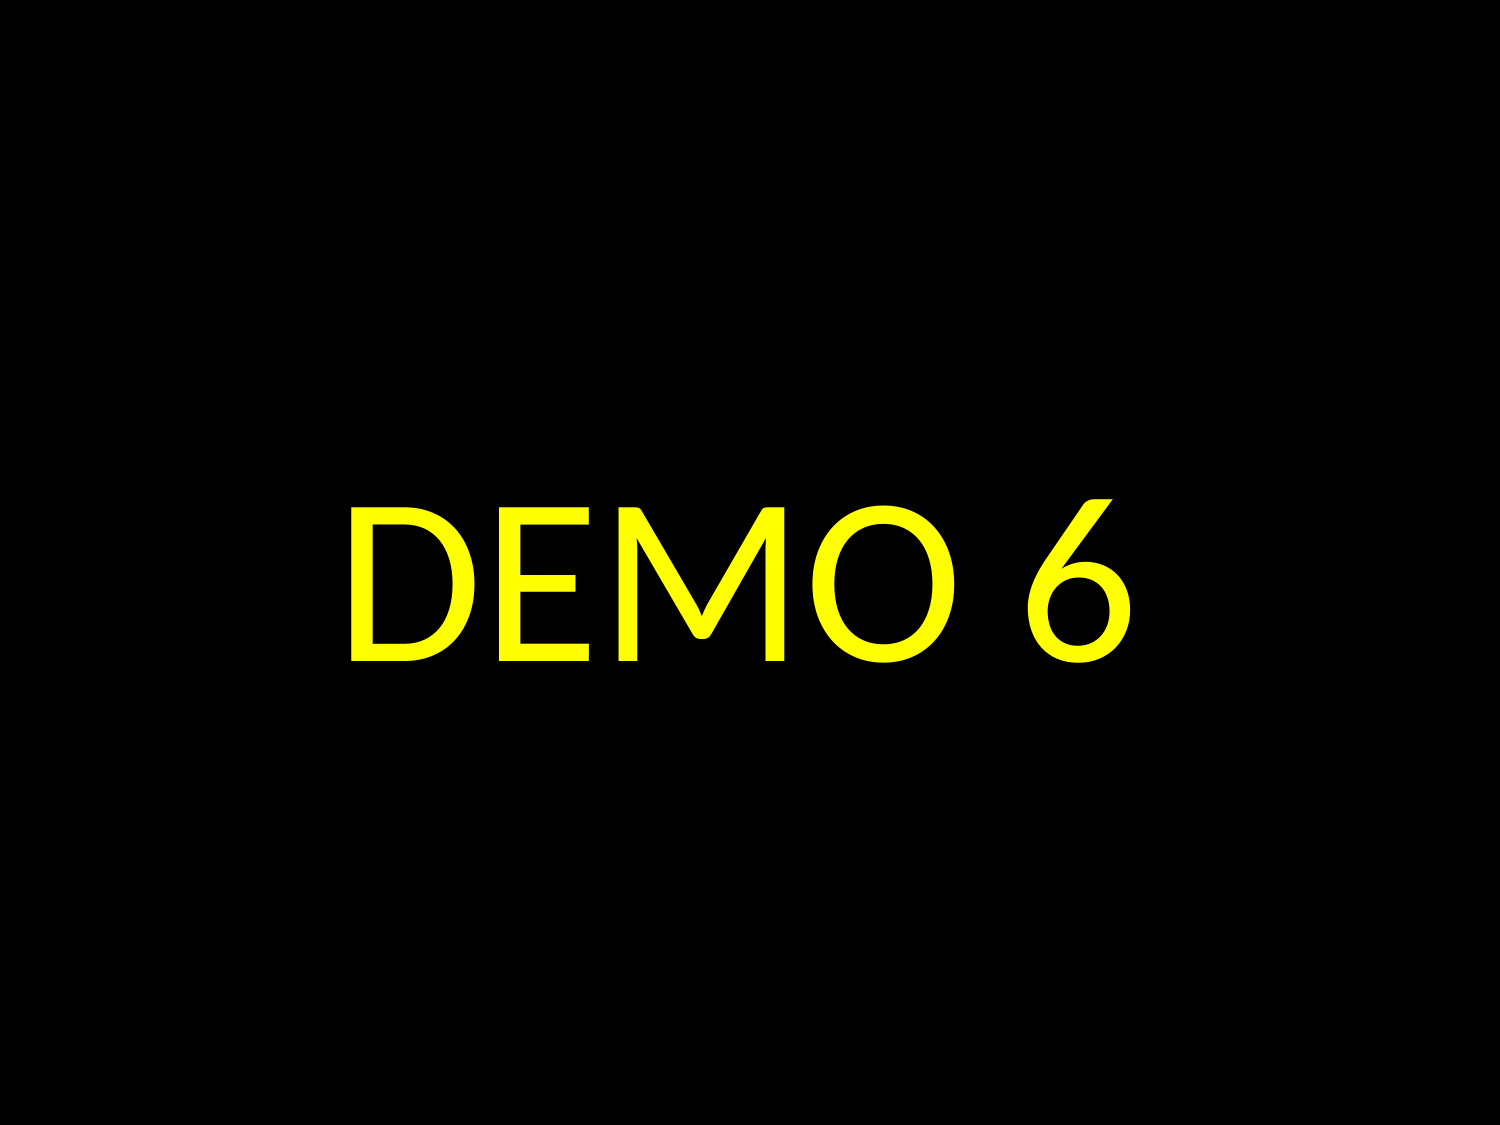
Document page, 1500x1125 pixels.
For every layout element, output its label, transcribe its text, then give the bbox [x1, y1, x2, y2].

text_box DEMO 6 [112, 413, 1363, 717]
